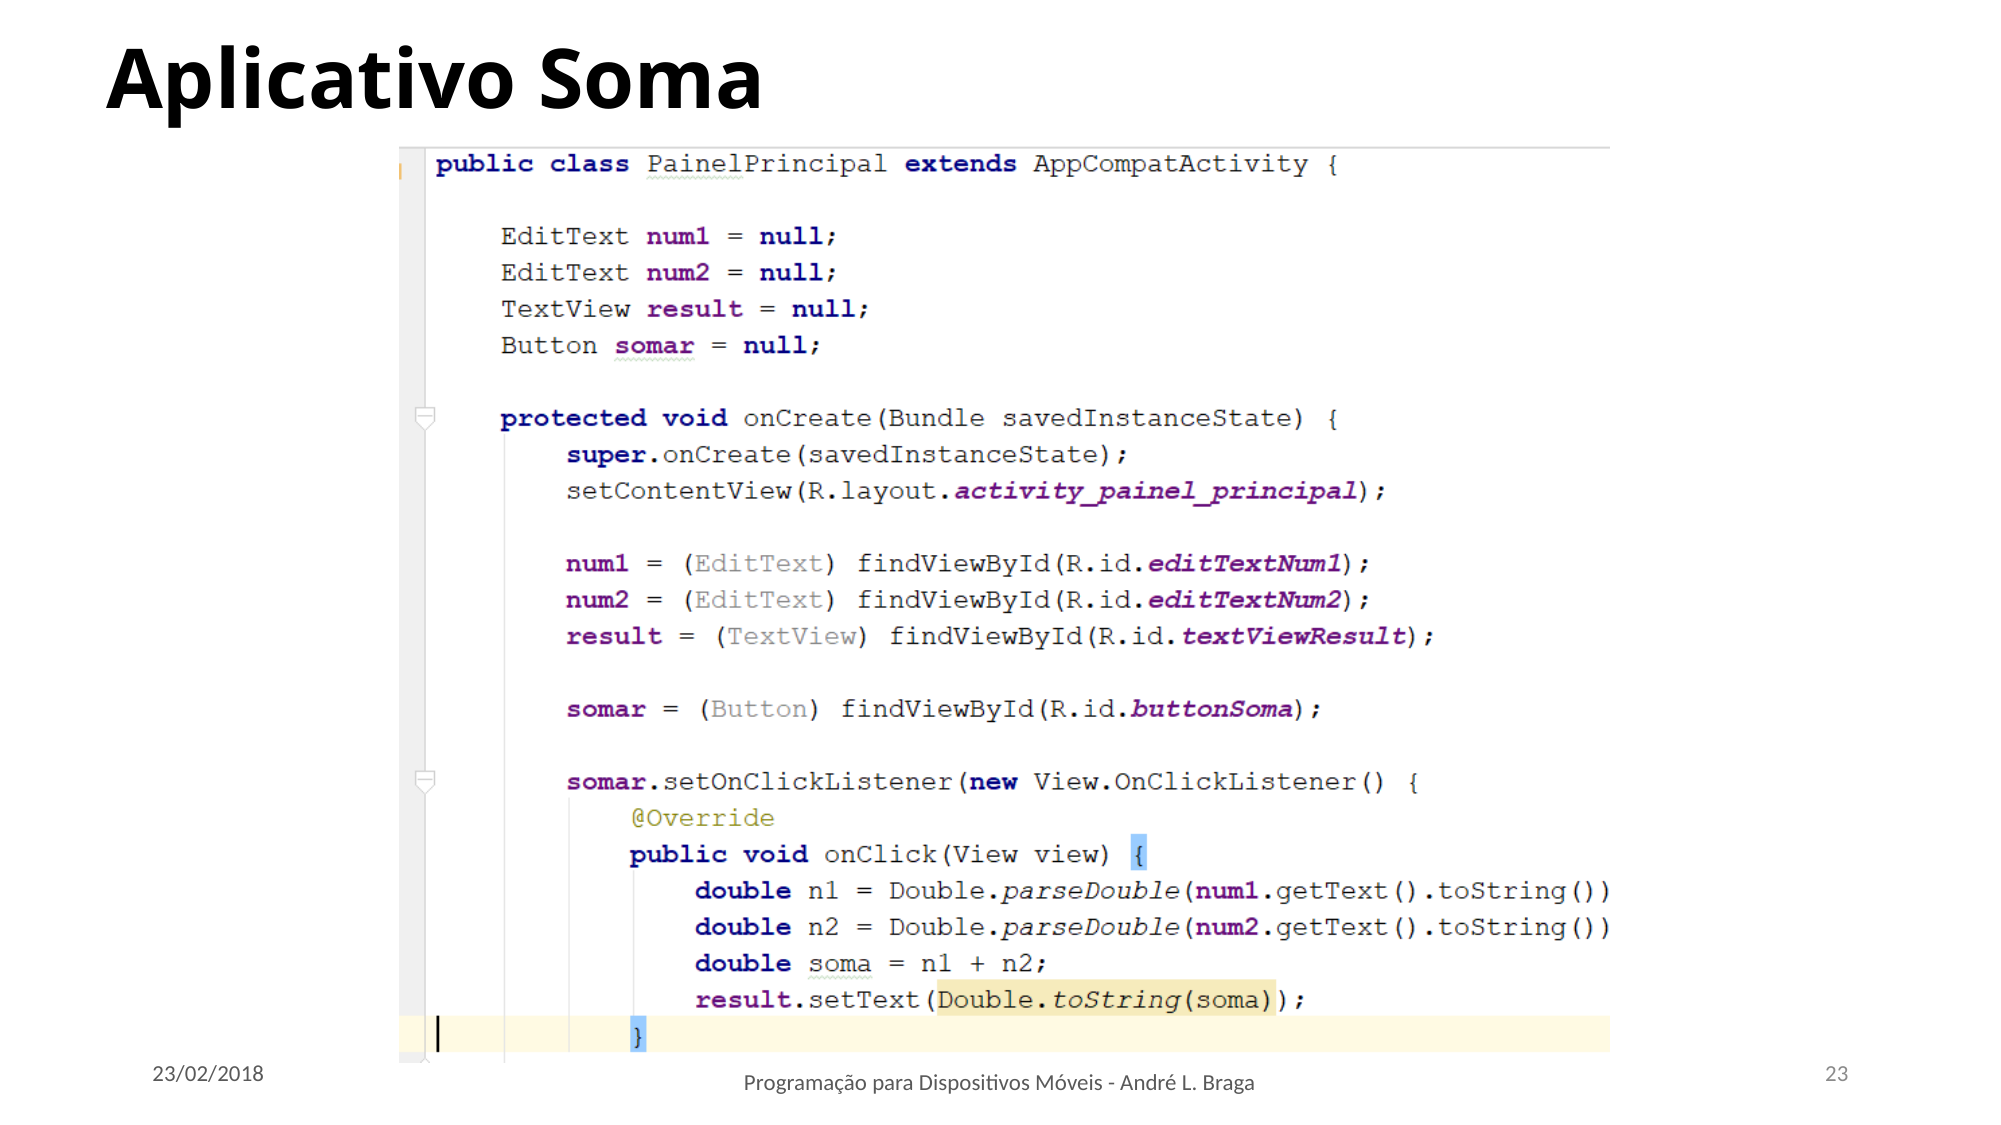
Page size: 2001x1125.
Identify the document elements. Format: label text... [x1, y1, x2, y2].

title Aplicativo Soma [91, 29, 1805, 135]
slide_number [137, 1042, 588, 1103]
picture [399, 146, 1610, 1063]
slide_number 23 [1413, 1042, 1864, 1103]
footer Programação para Dispositivos Móveis - André L. Braga [362, 1063, 1638, 1112]
